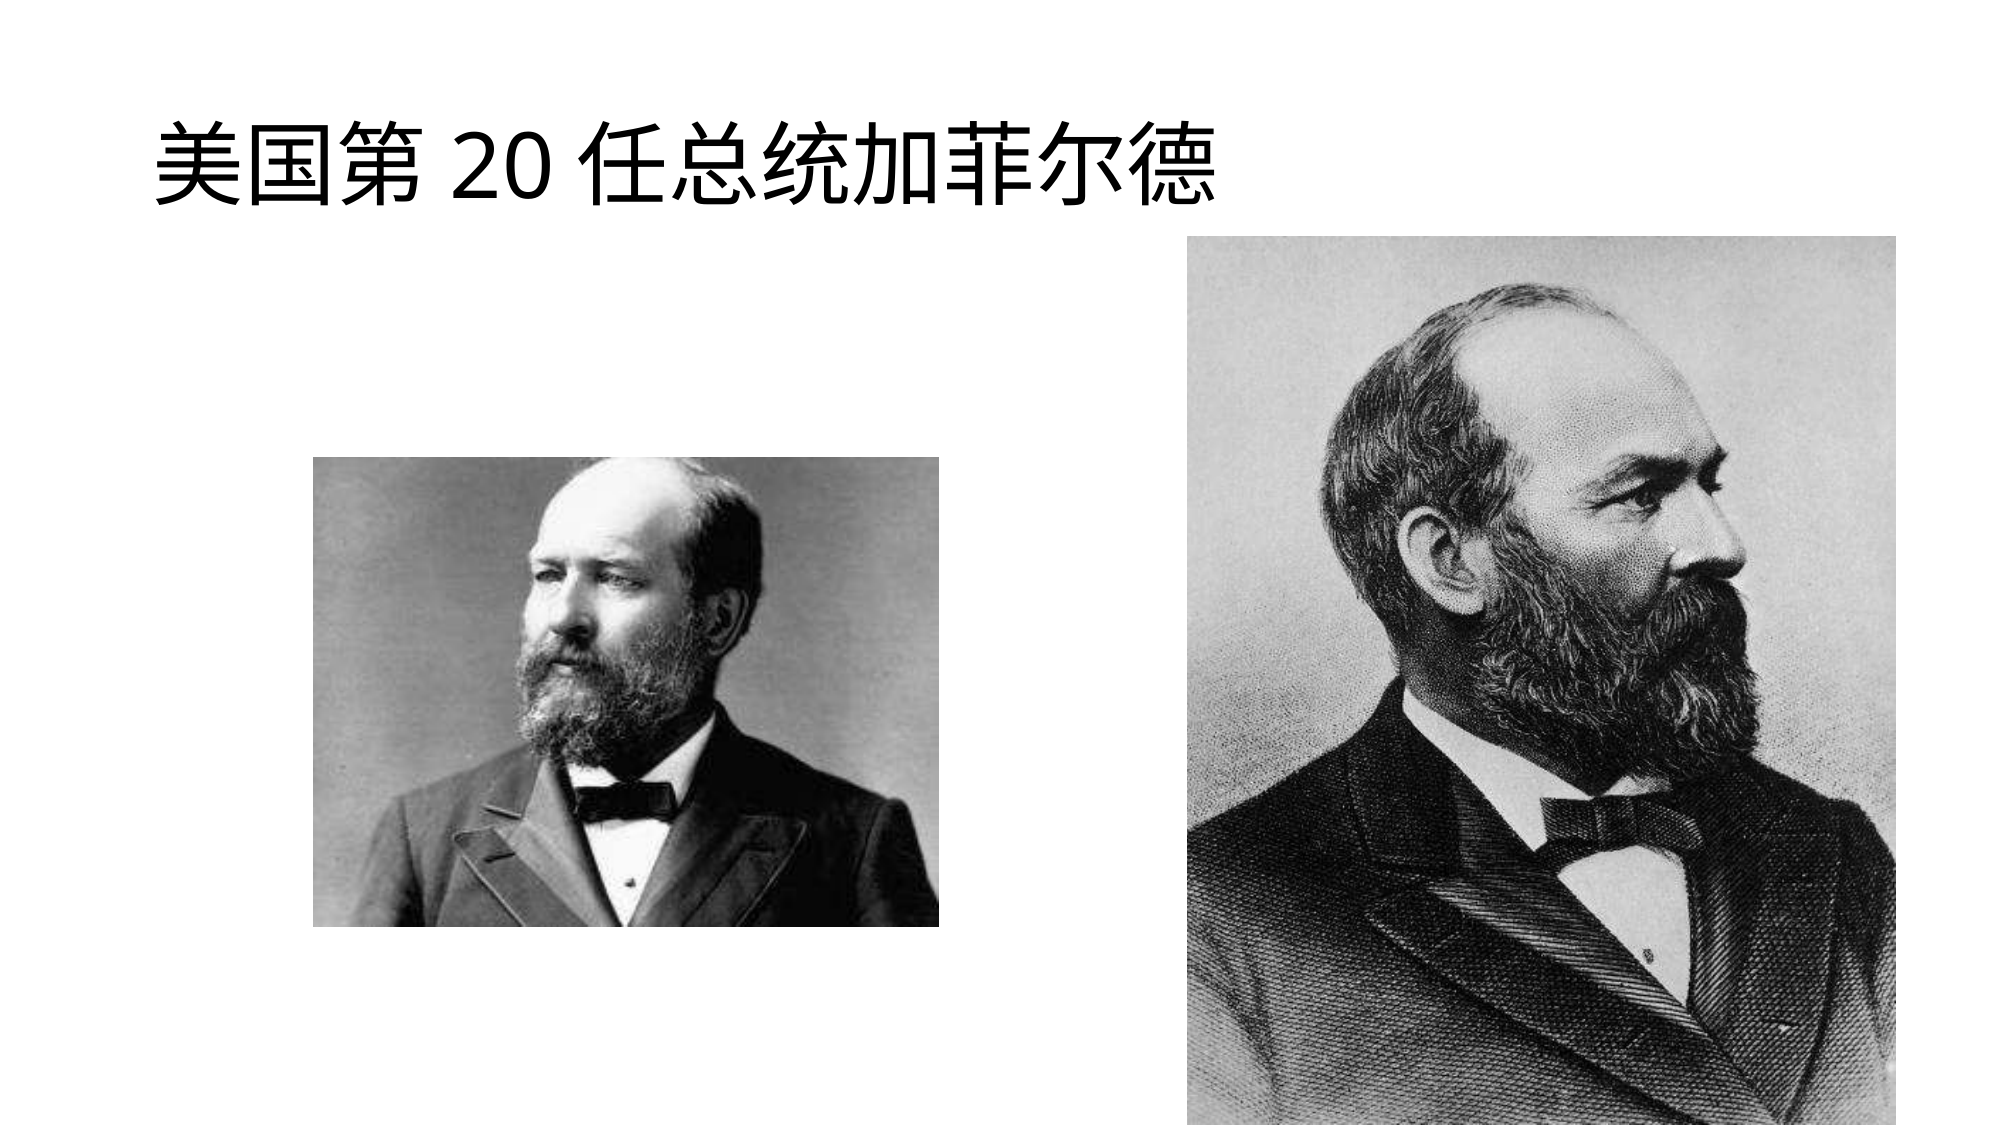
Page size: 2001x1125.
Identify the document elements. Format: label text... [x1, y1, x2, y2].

picture [1187, 236, 1896, 1125]
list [313, 457, 939, 927]
title 美国第20任总统加菲尔德 [137, 59, 1863, 278]
